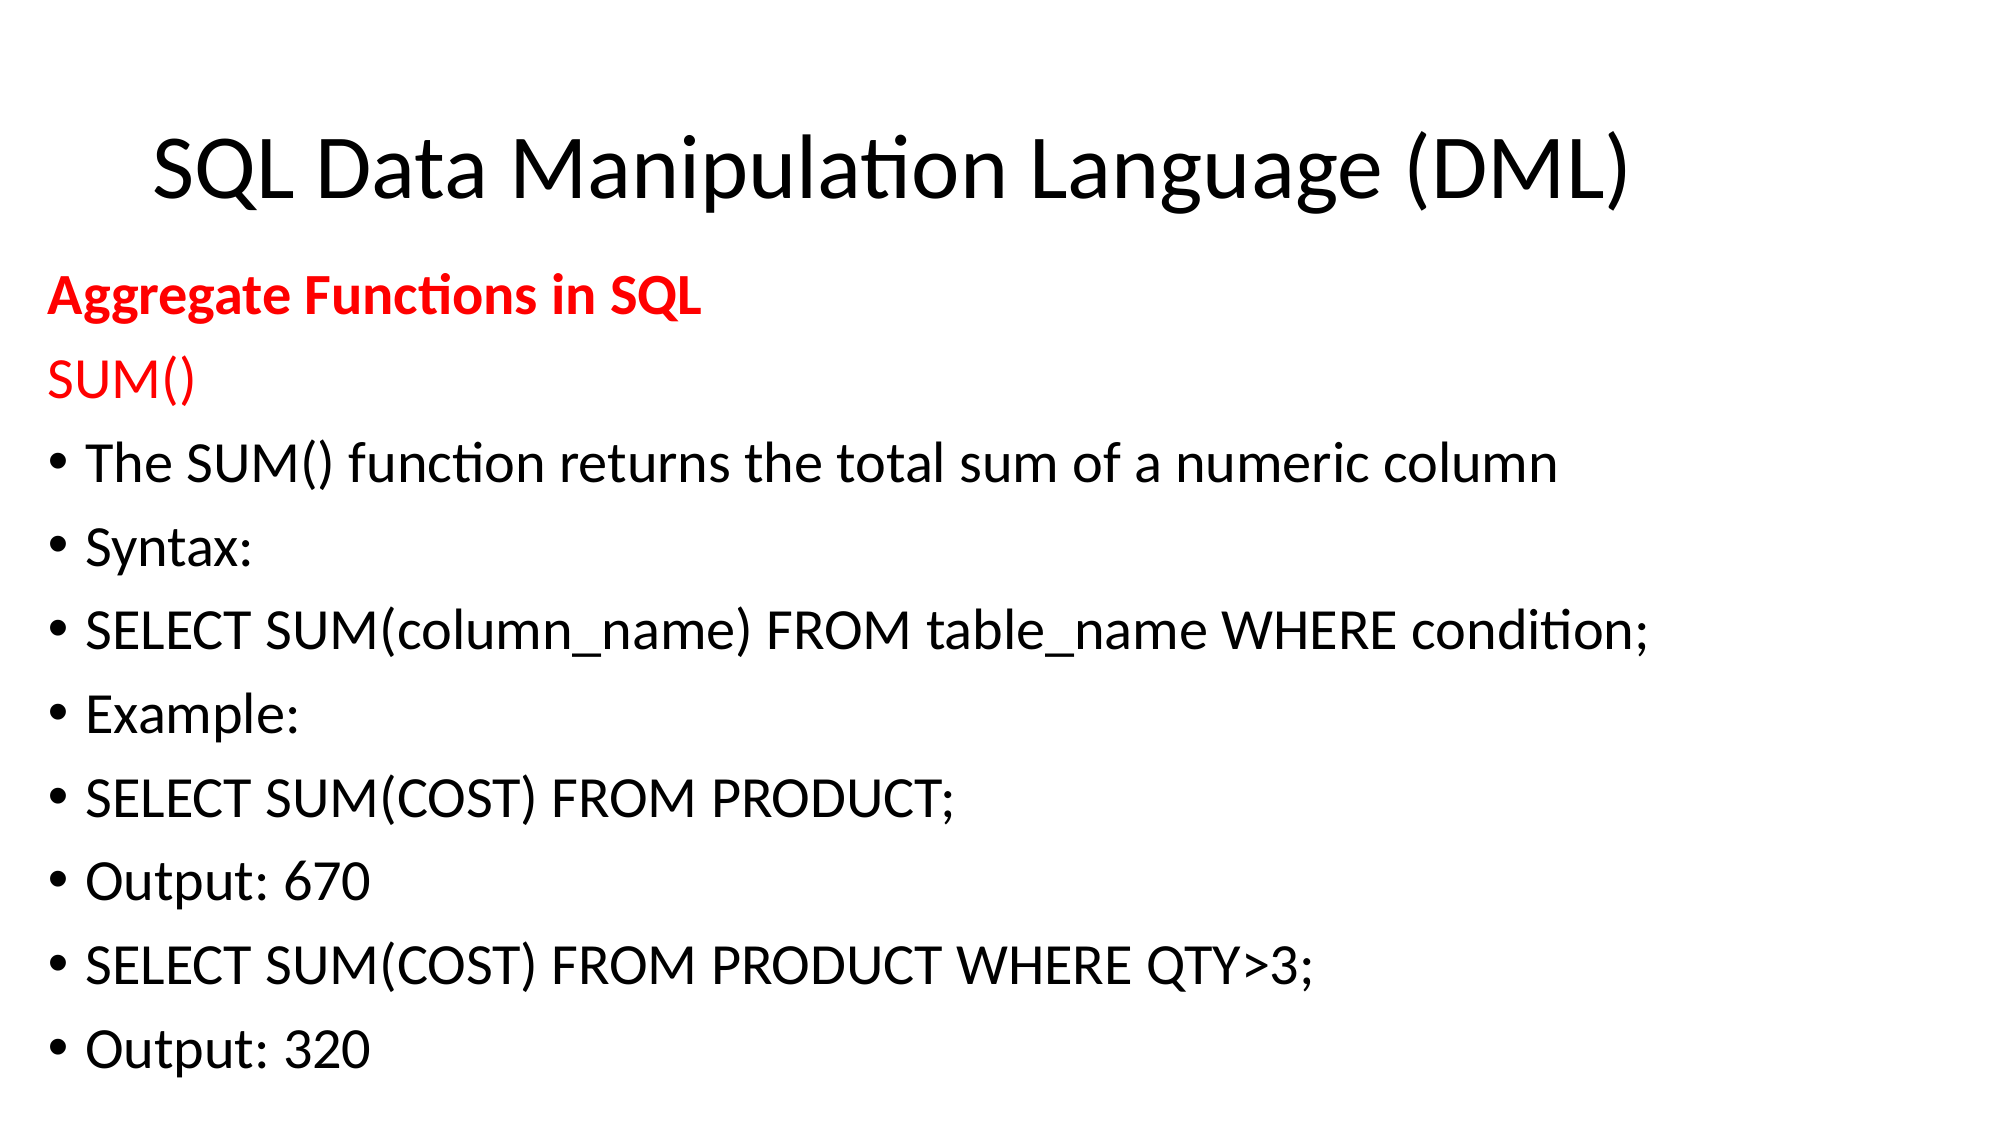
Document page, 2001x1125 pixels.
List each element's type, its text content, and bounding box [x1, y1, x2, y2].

list Aggregate Functions in SQL SUM() The SUM() function returns the total sum of a numeric column Syntax: SELECT SUM(column_name) FROM table_name WHERE condition; Example: SELECT SUM(COST) FROM PRODUCT; Output: 670 SELECT SUM(COST) FROM PRODUCT WHERE QTY>3; Output: 320 [32, 257, 1963, 1100]
title SQL Data Manipulation Language (DML) [137, 59, 1863, 257]
